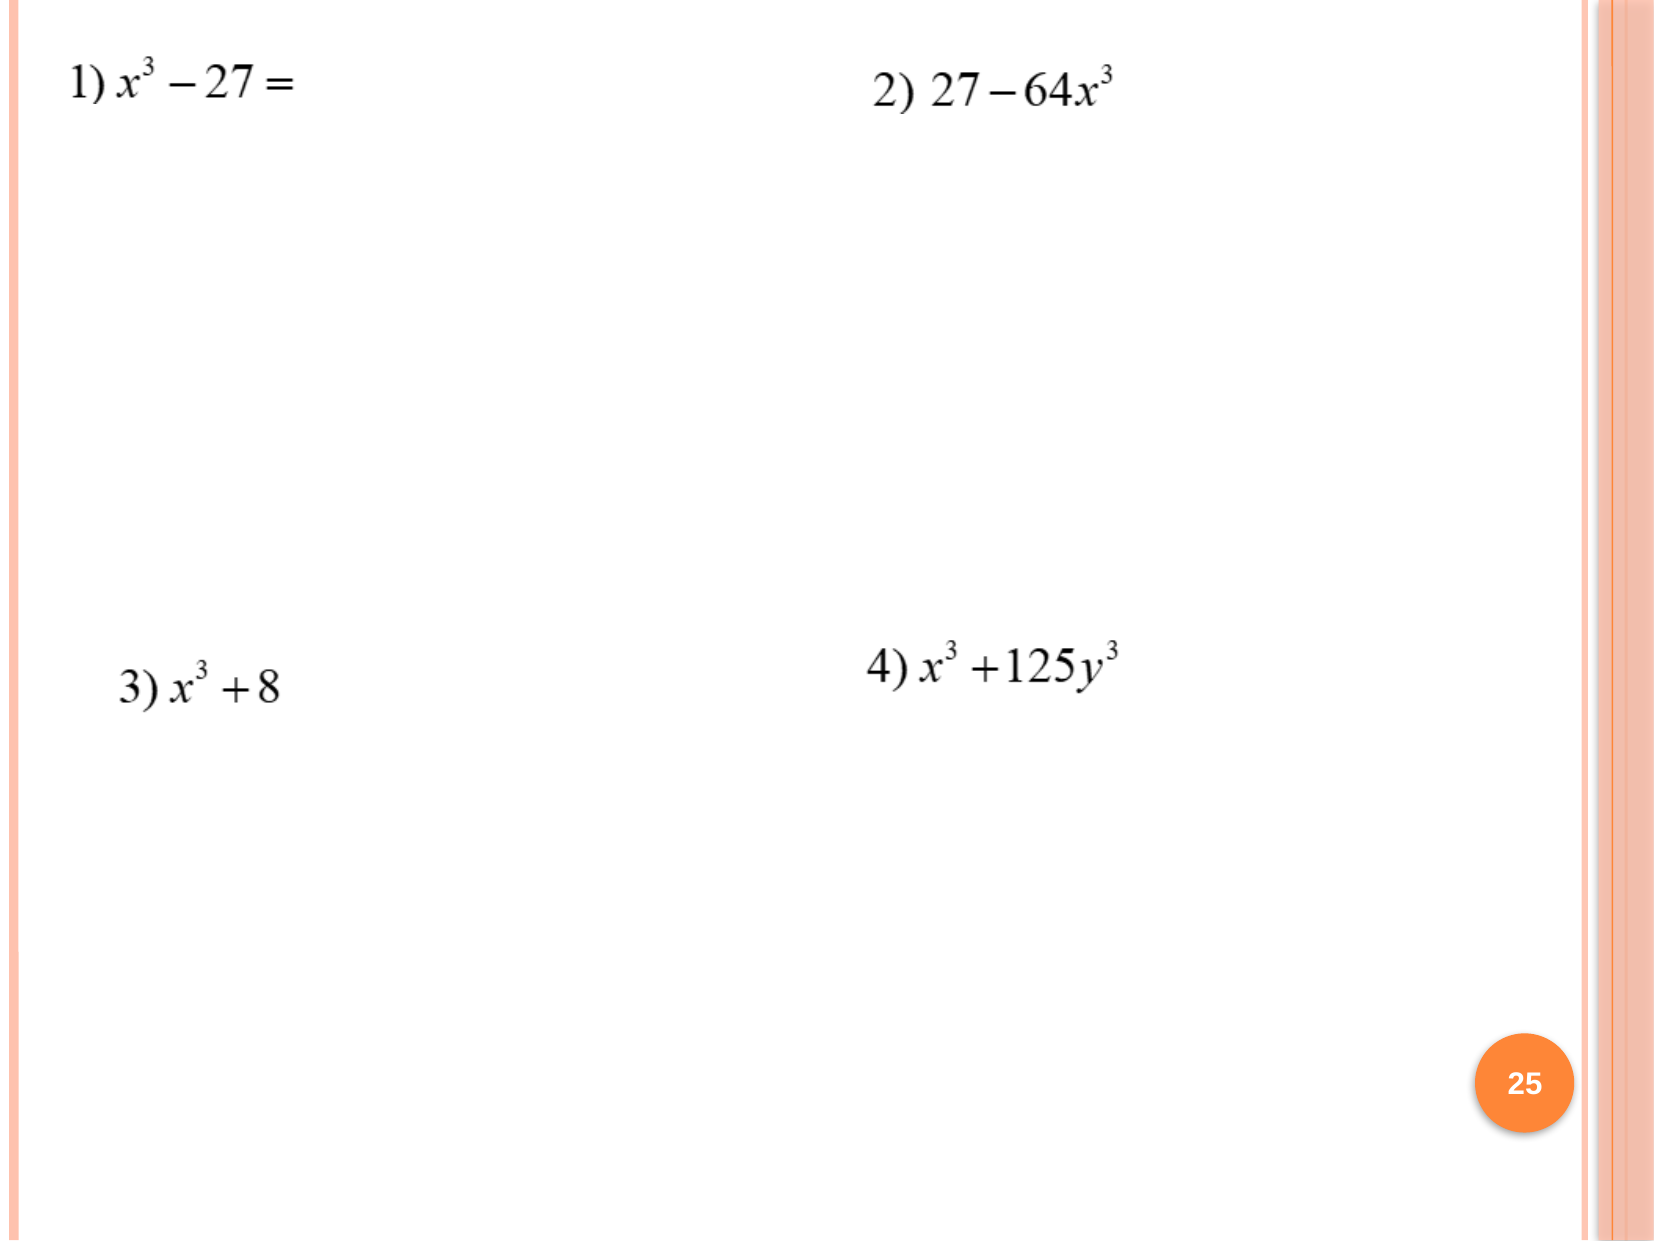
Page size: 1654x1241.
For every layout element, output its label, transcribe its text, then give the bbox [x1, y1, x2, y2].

slide_number 25 [1470, 1036, 1581, 1132]
picture [861, 631, 1129, 703]
picture [861, 52, 1124, 115]
picture [105, 643, 289, 729]
picture [70, 40, 300, 105]
